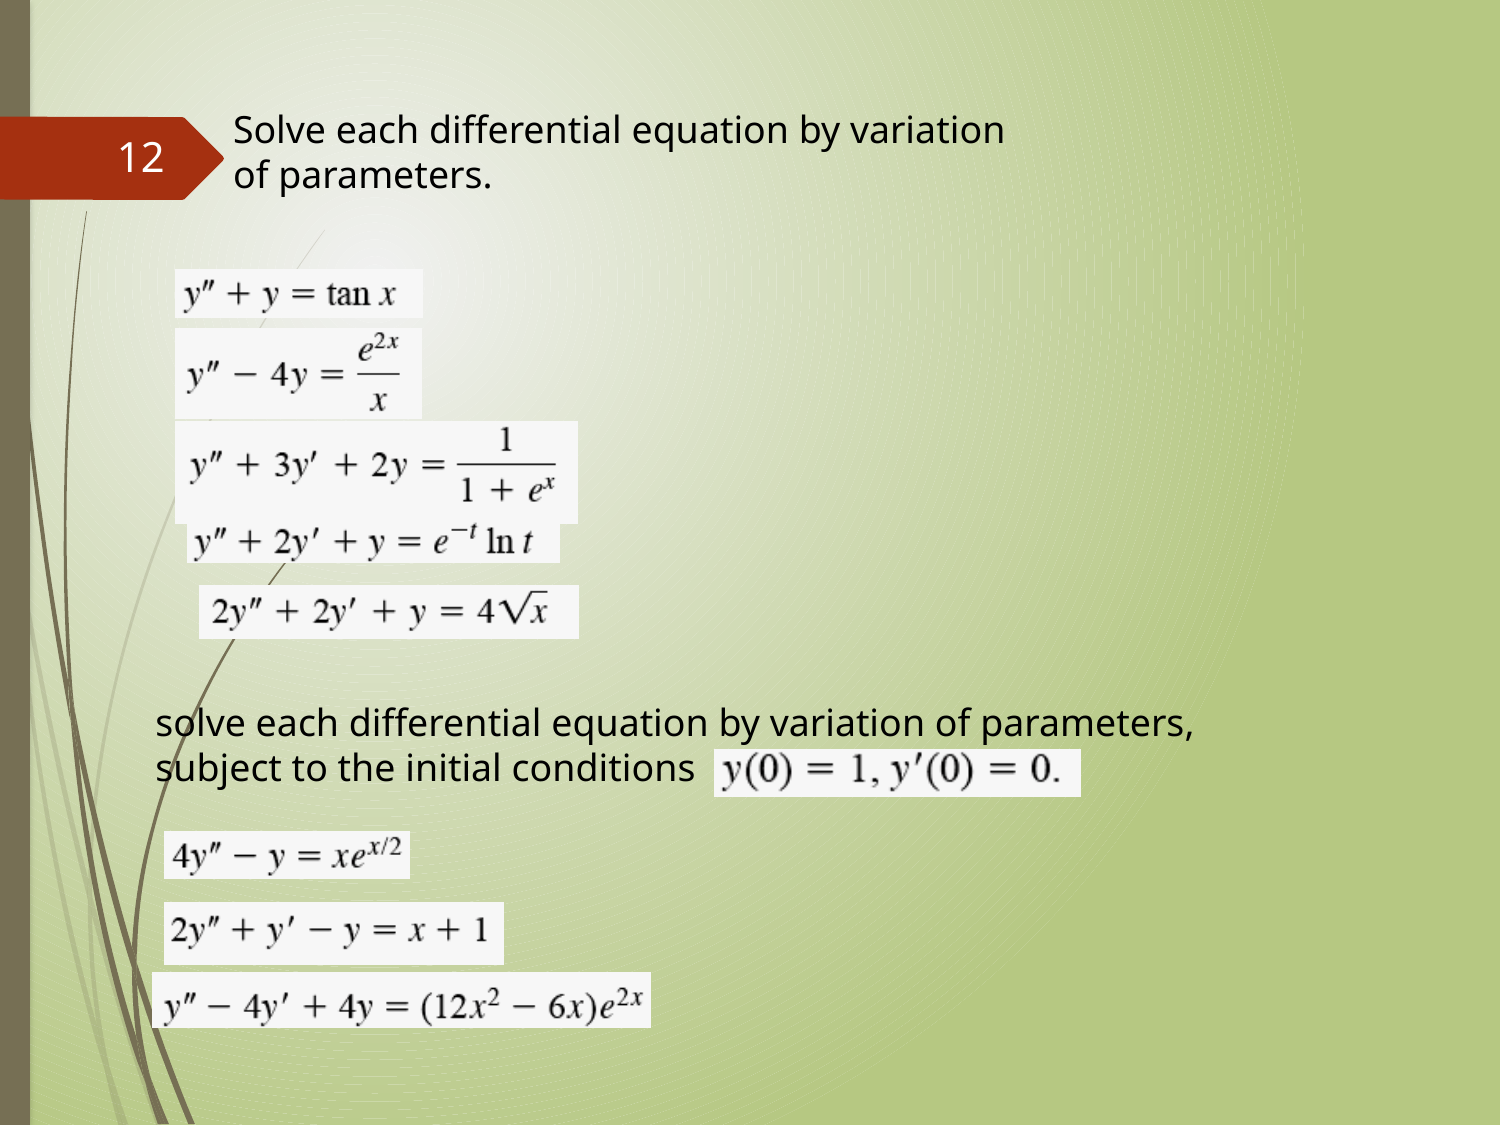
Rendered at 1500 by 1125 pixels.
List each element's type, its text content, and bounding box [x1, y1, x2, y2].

picture [175, 269, 423, 319]
picture [175, 421, 578, 563]
text_box Solve each differential equation by variation of parameters. [218, 98, 1309, 204]
text_box solve each differential equation by variation of parameters, subject to the initial conditions [140, 691, 1231, 797]
picture [152, 972, 651, 1028]
picture [714, 749, 1082, 798]
picture [163, 831, 410, 880]
slide_number 12 [83, 129, 180, 190]
picture [198, 585, 580, 640]
picture [163, 902, 504, 965]
picture [175, 327, 422, 419]
